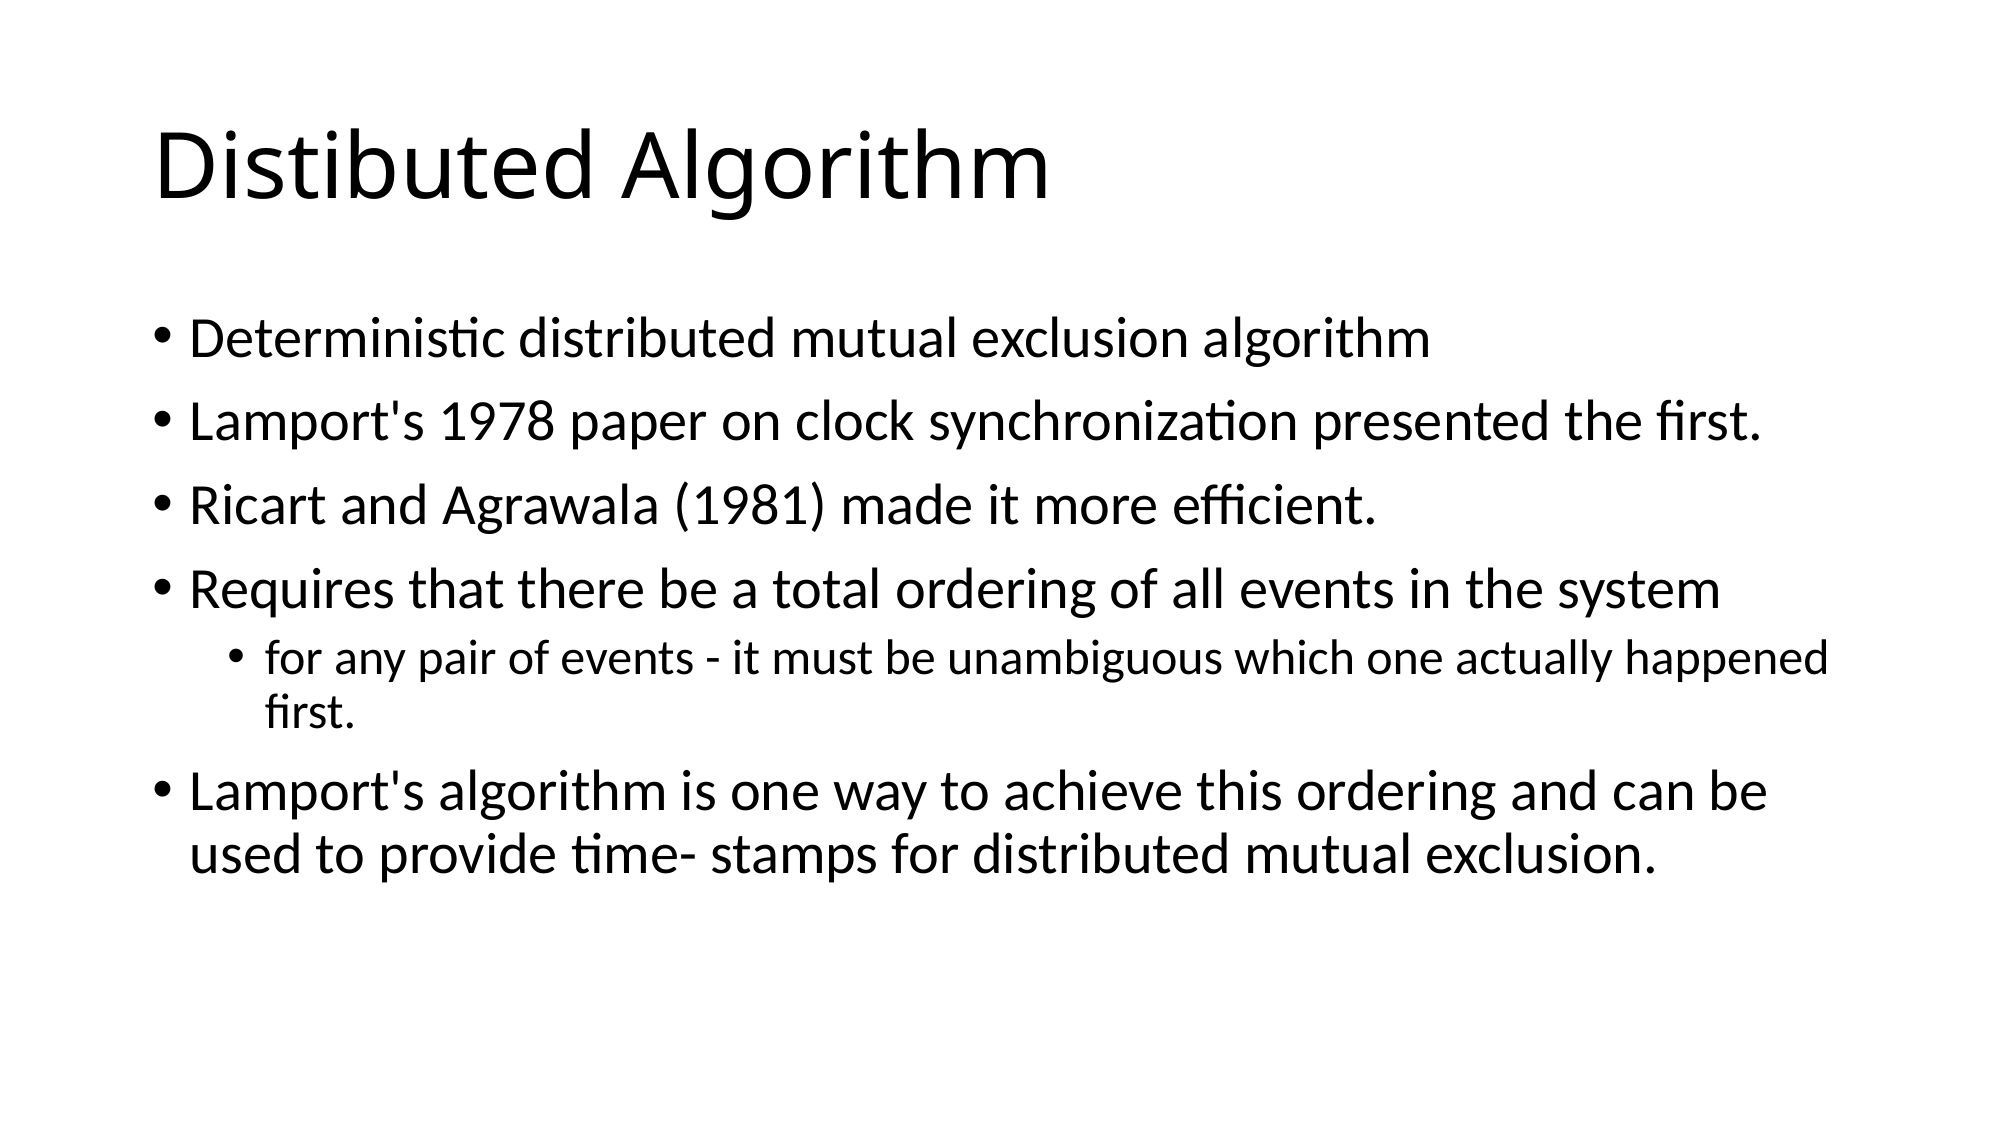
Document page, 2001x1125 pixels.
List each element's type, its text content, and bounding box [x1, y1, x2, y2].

title Distibuted Algorithm [137, 59, 1863, 278]
list Deterministic distributed mutual exclusion algorithm Lamport's 1978 paper on clock synchronization presented the first. Ricart and Agrawala (1981) made it more efficient. Requires that there be a total ordering of all events in the system for any pair of events - it must be unambiguous which one actually happened first. Lamport's algorithm is one way to achieve this ordering and can be used to provide time- stamps for distributed mutual exclusion. [137, 299, 1863, 1014]
